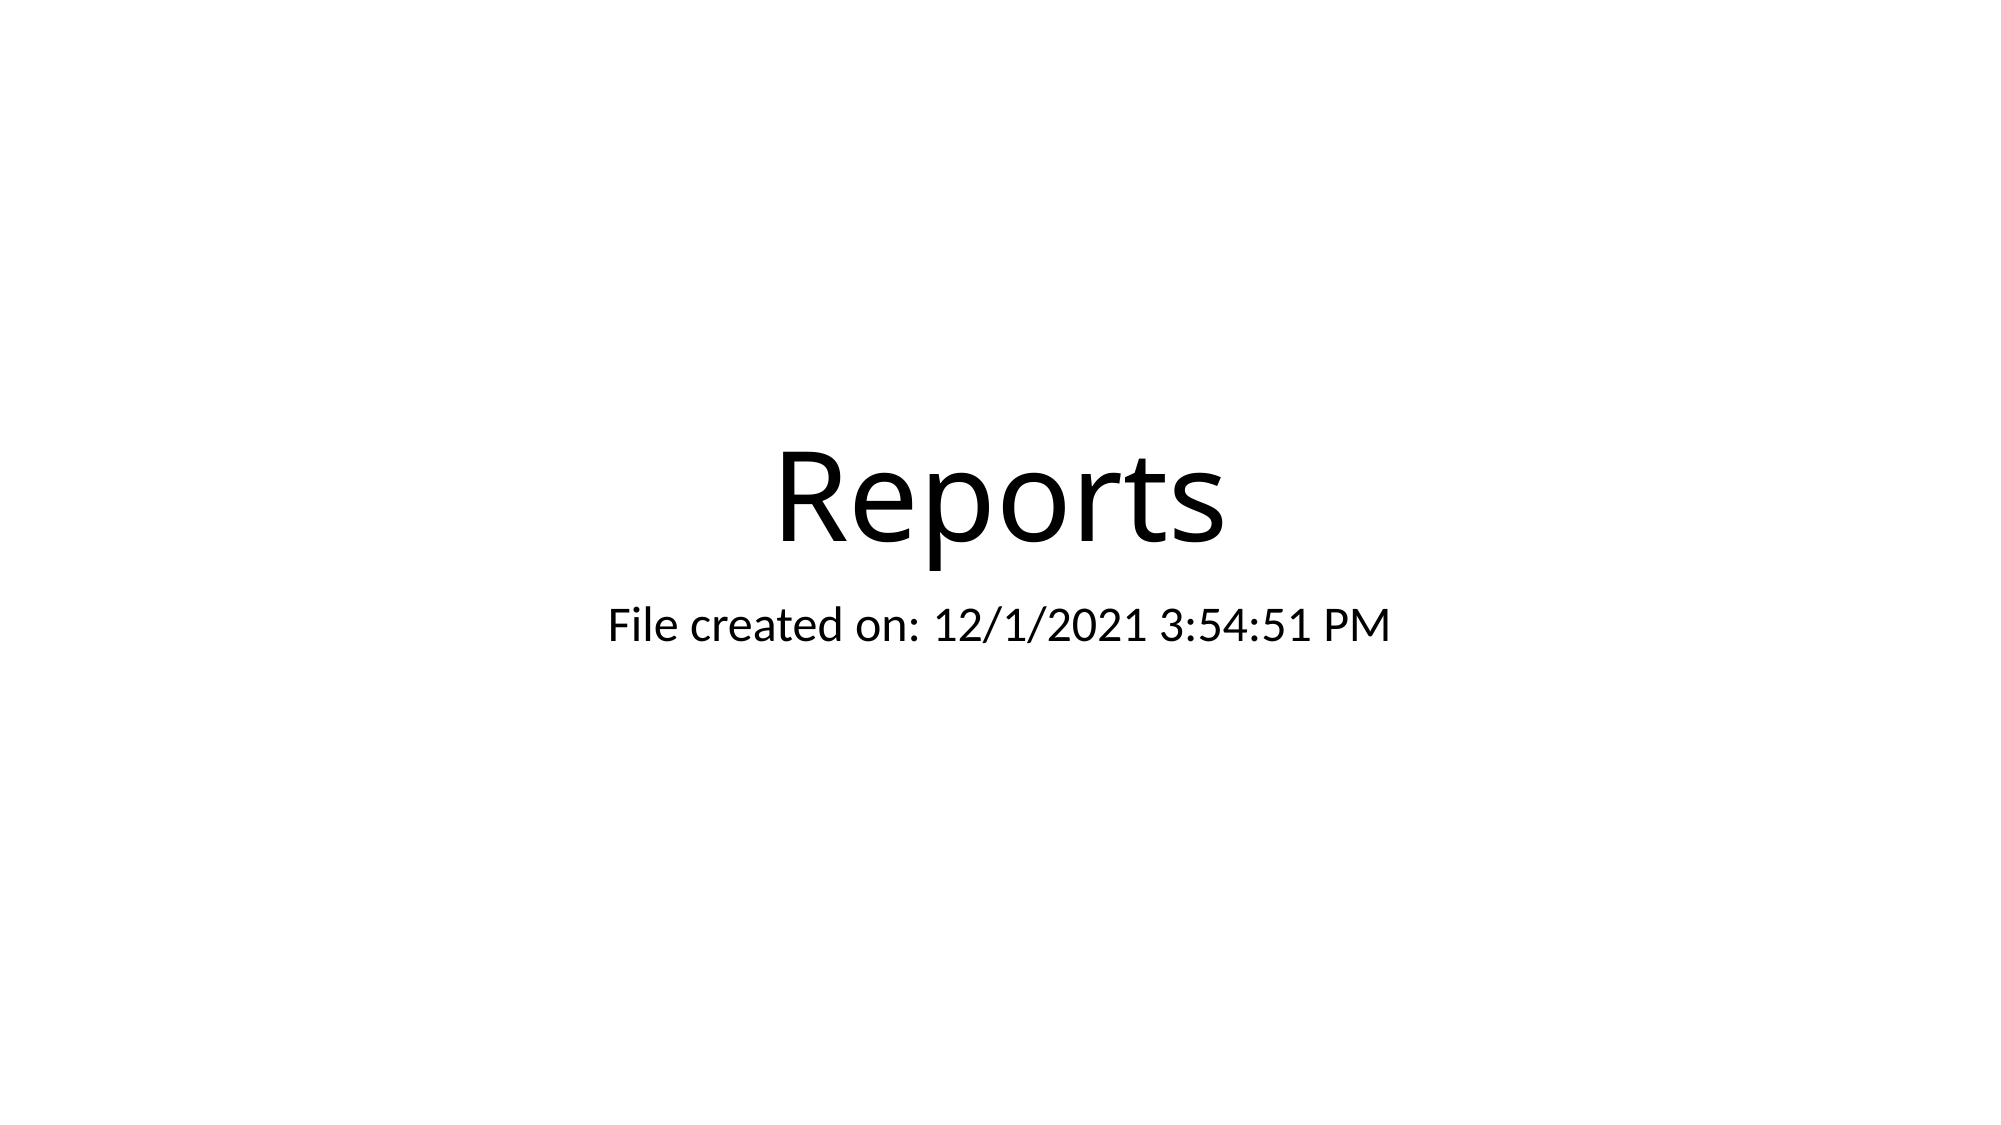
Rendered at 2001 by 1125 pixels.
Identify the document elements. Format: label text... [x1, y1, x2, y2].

subtitle File created on: 12/1/2021 3:54:51 PM [249, 590, 1750, 863]
title Reports [249, 184, 1750, 576]
